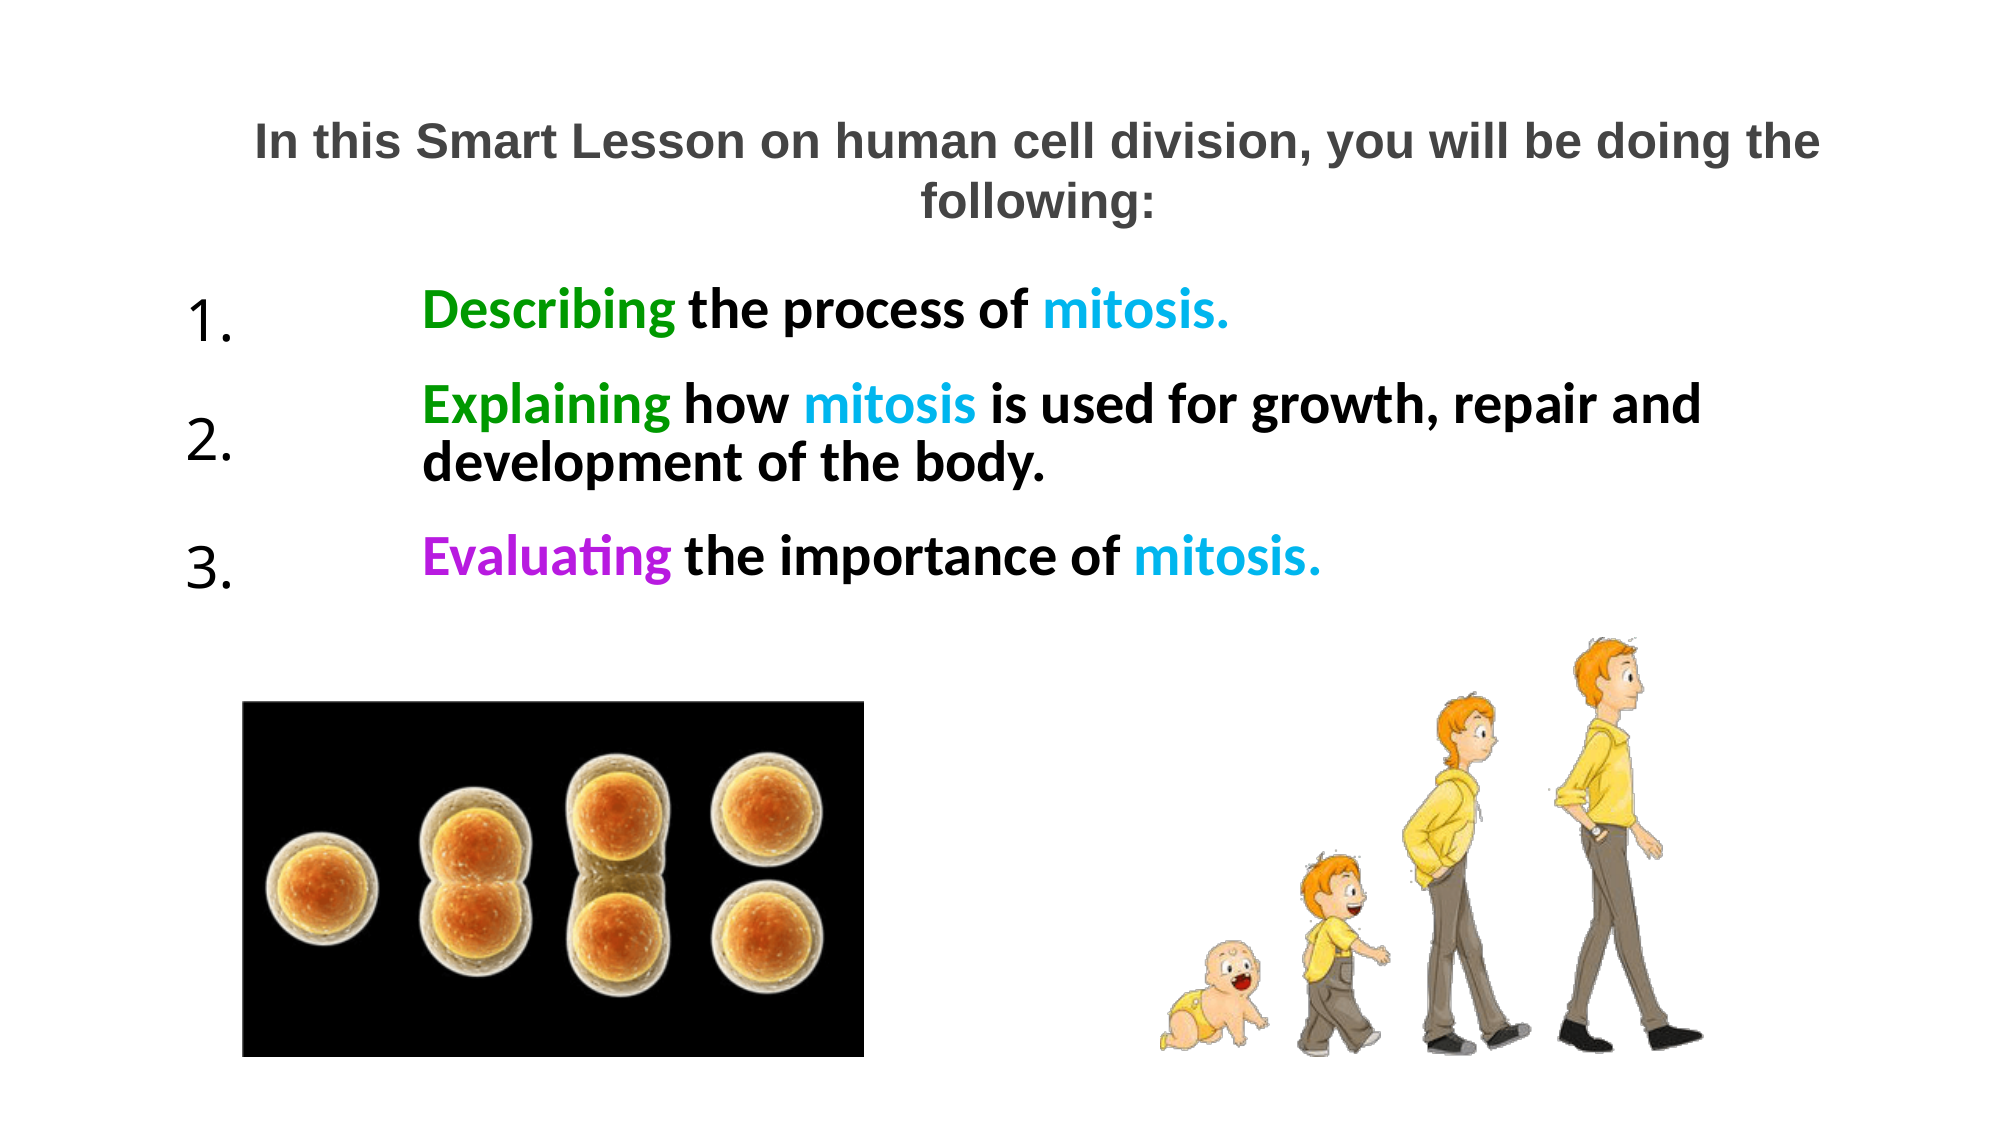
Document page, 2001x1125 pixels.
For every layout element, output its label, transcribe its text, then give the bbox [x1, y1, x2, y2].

picture [1160, 637, 1710, 1057]
picture [242, 701, 864, 1057]
text_box In this Smart Lesson on human cell division, you will be doing the following: [162, 101, 1915, 236]
table_cell Explaining how mitosis is used for growth, repair and development of the body. [414, 358, 1901, 517]
table_cell Evaluating the importance of mitosis. [414, 517, 1901, 606]
table_header Describing the process of mitosis. [414, 270, 1901, 358]
table_cell 3. [176, 517, 414, 606]
table_header 1. [176, 270, 414, 358]
table_cell 2. [176, 358, 414, 517]
